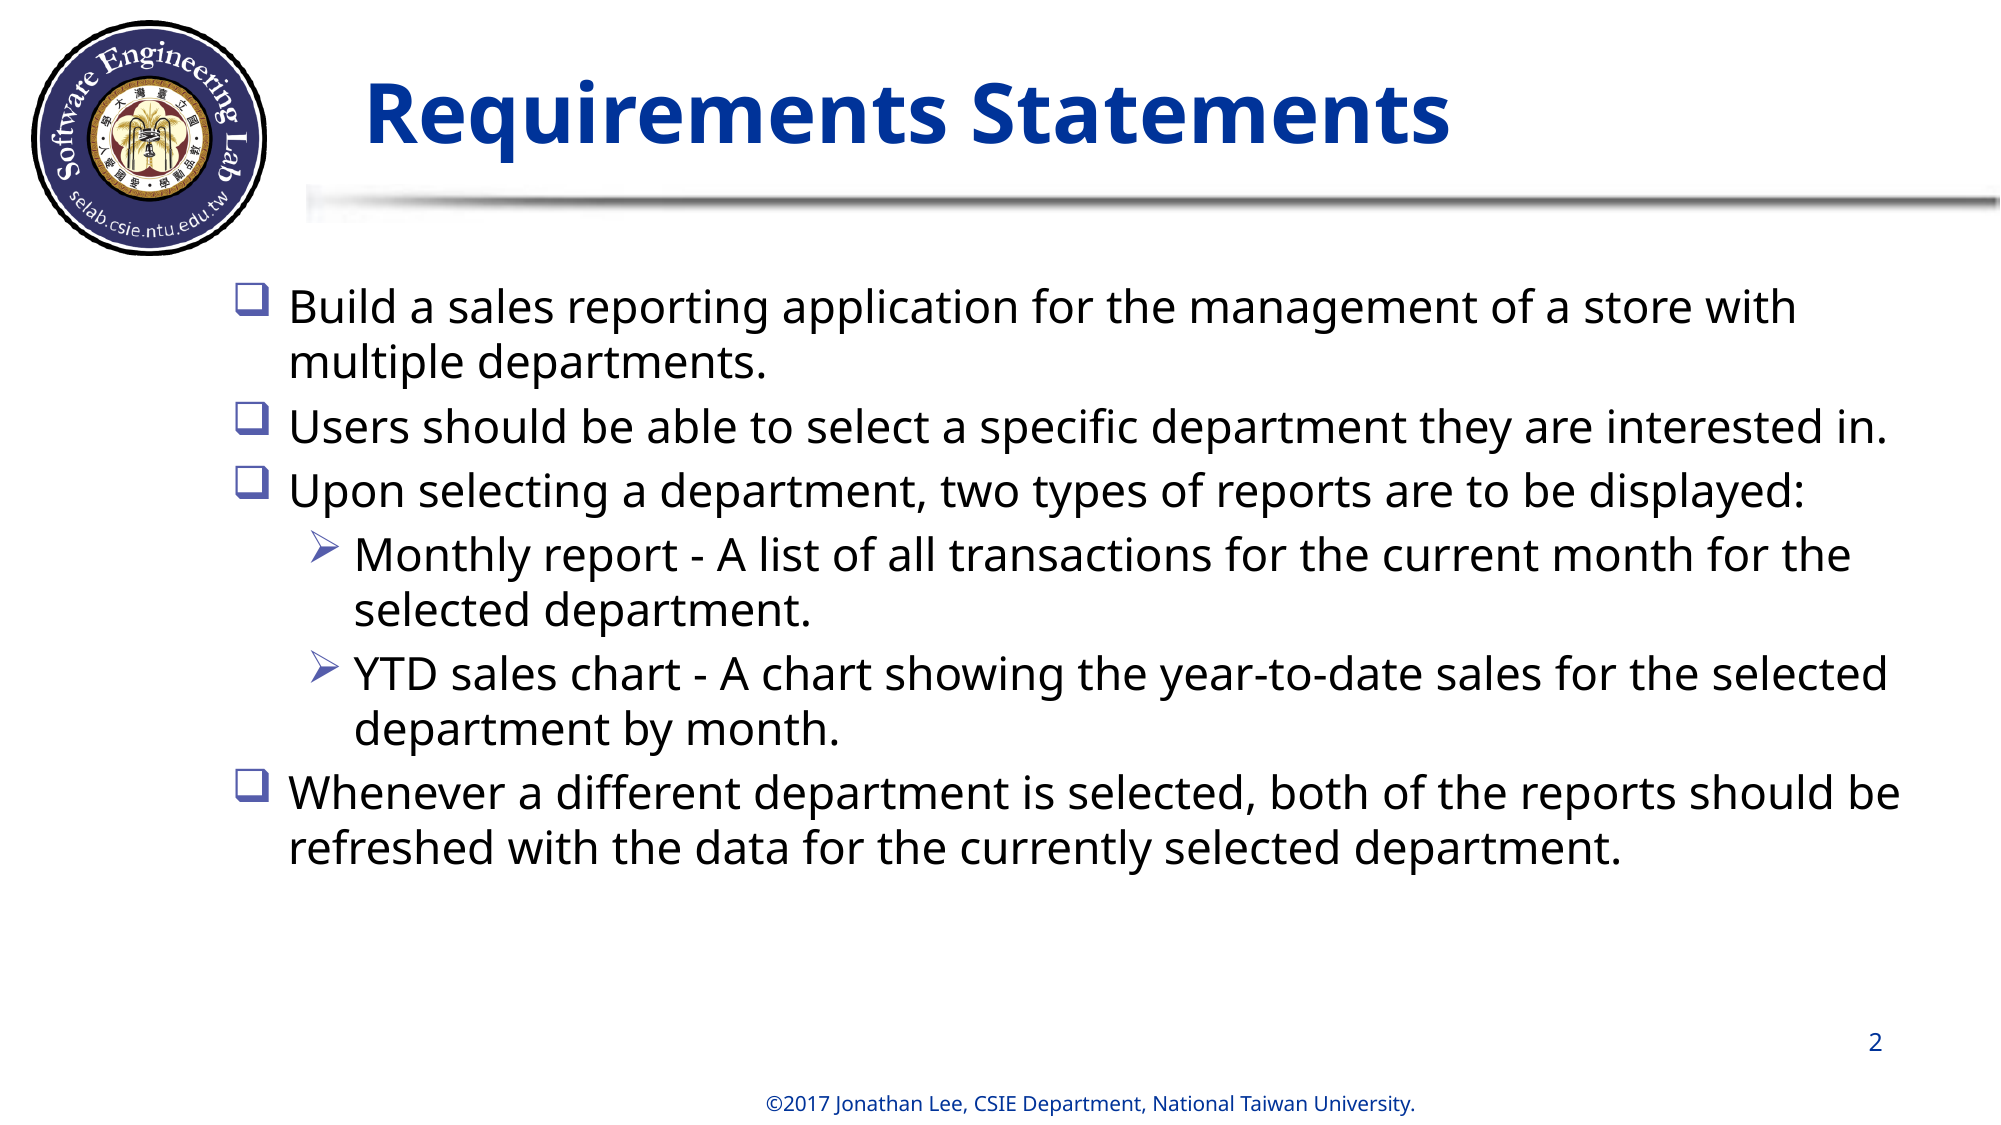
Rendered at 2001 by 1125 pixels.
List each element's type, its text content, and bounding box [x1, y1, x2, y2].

list Build a sales reporting application for the management of a store with multiple departments. Users should be able to select a specific department they are interested in. Upon selecting a department, two types of reports are to be displayed: Monthly report - A list of all transactions for the current month for the selected department. YTD sales chart - A chart showing the year-to-date sales for the selected department by month. Whenever a different department is selected, both of the reports should be refreshed with the data for the currently selected department. [216, 270, 1918, 960]
slide_number 2 [1480, 1018, 1898, 1095]
picture [306, 184, 2000, 223]
picture [31, 20, 267, 256]
title Requirements Statements [347, 42, 2000, 179]
